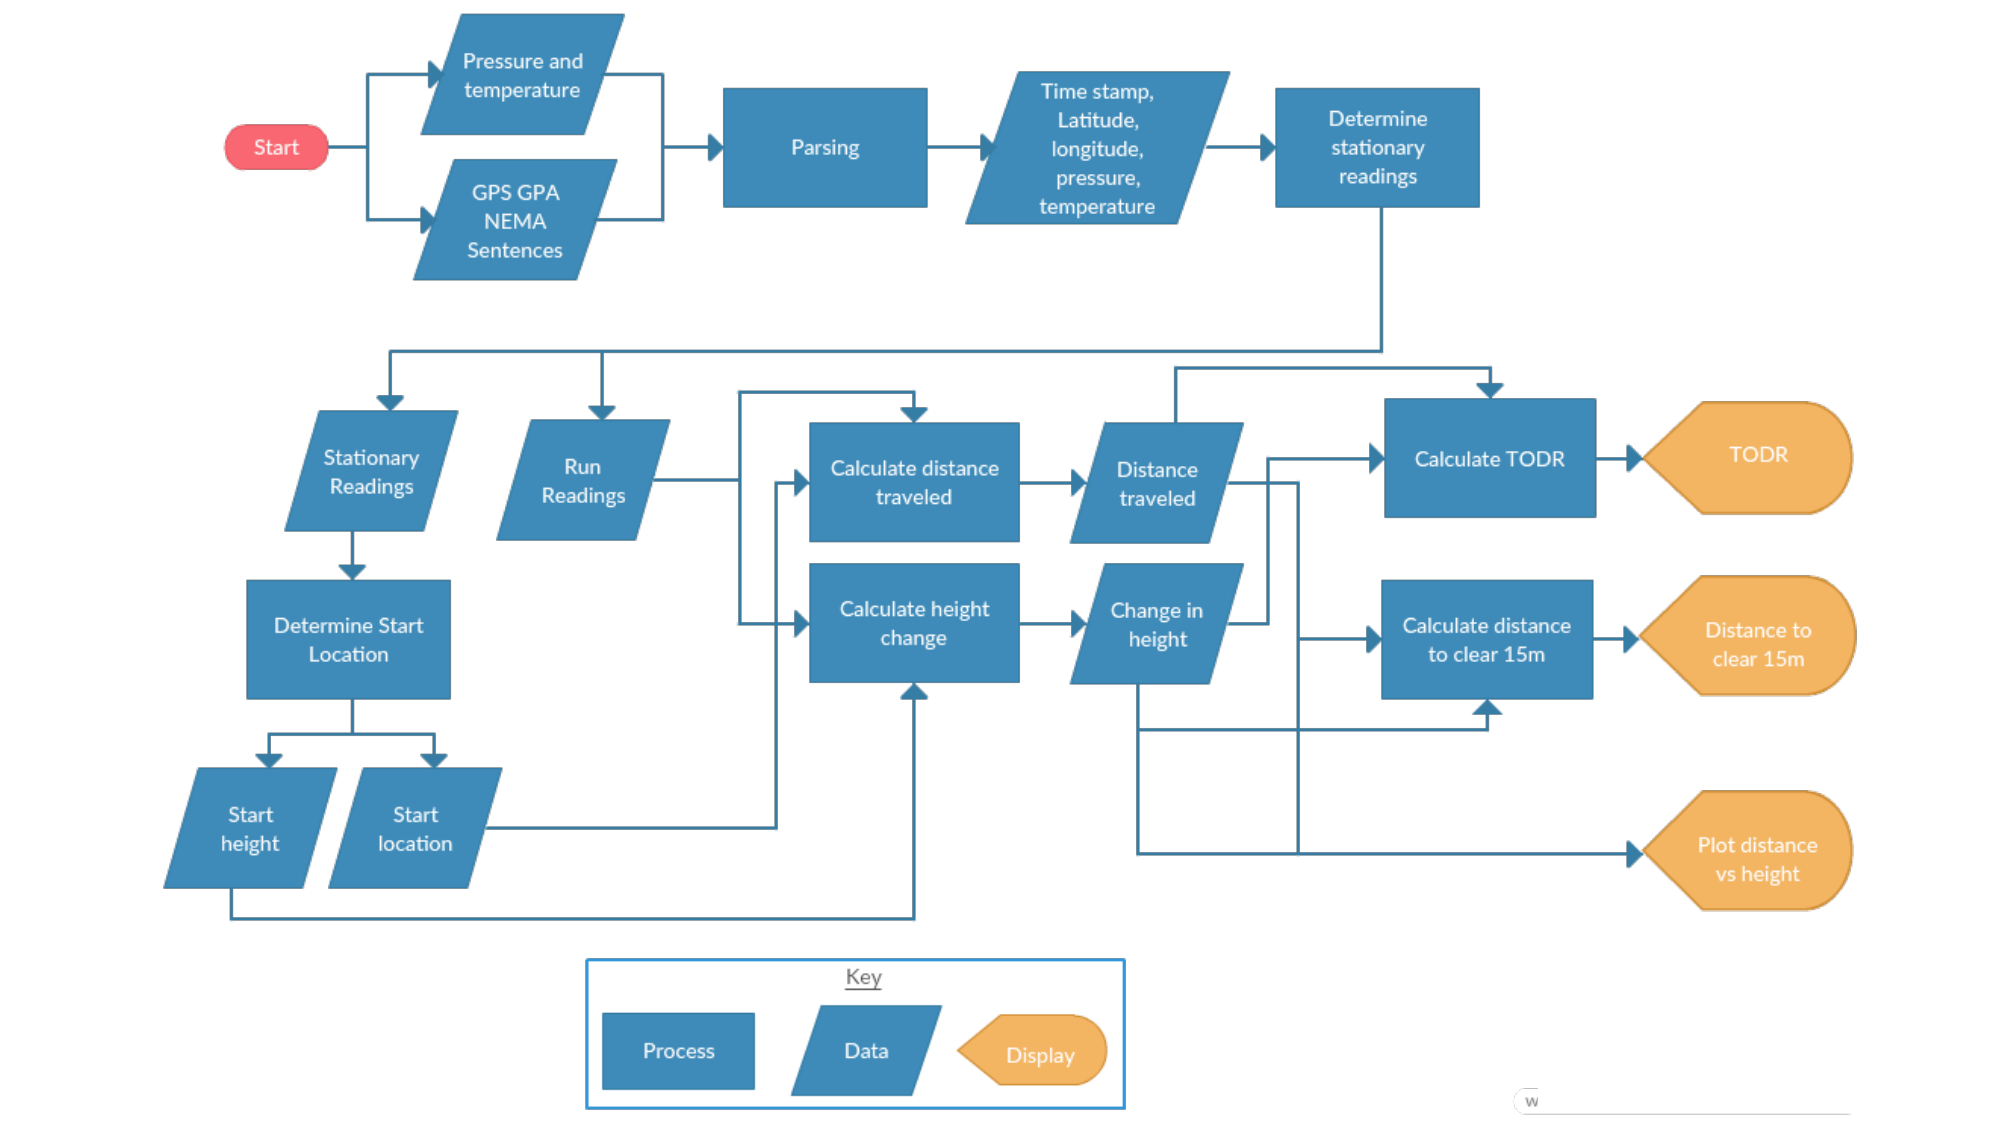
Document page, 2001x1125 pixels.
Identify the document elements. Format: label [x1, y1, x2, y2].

picture [156, 0, 1872, 1125]
